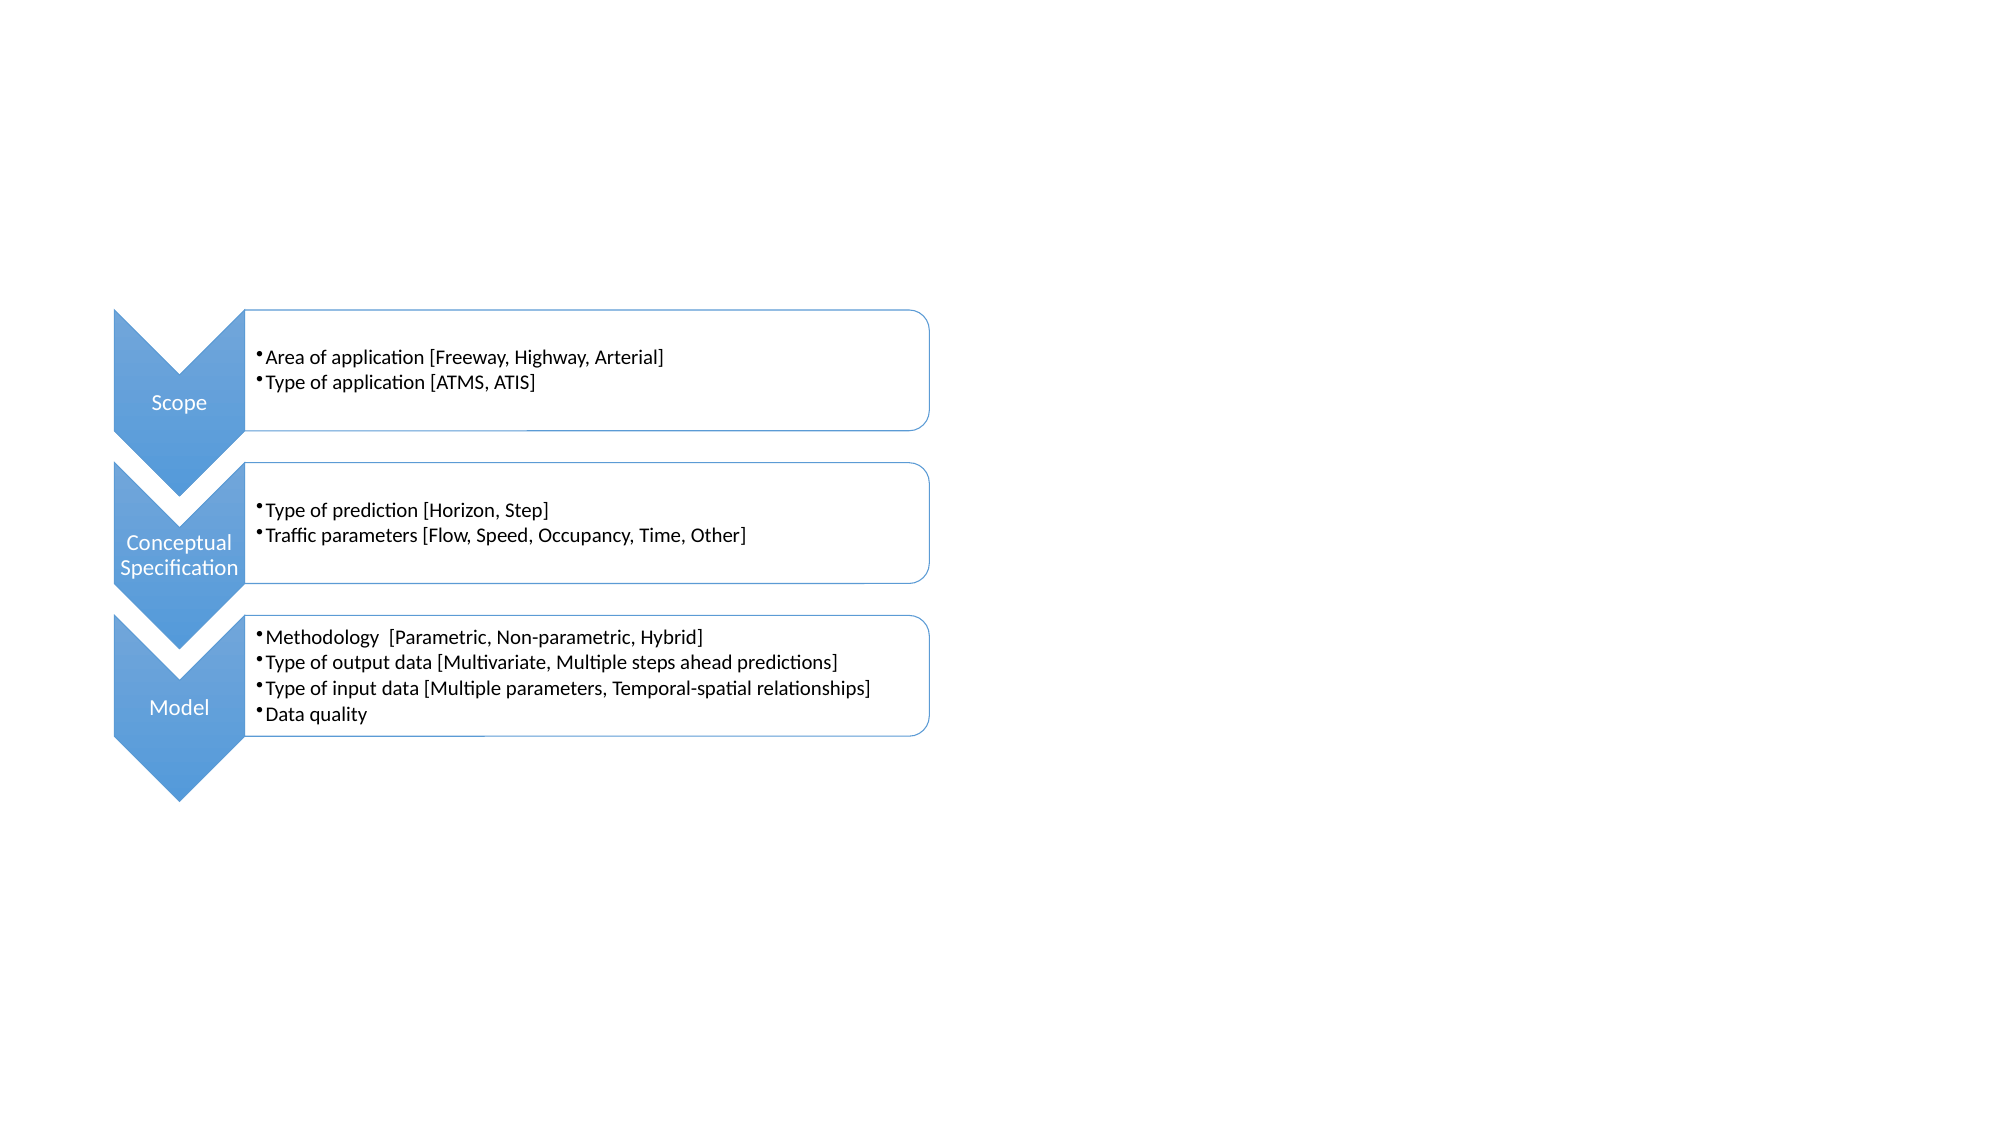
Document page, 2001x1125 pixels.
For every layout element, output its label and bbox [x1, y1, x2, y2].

list [114, 309, 930, 802]
